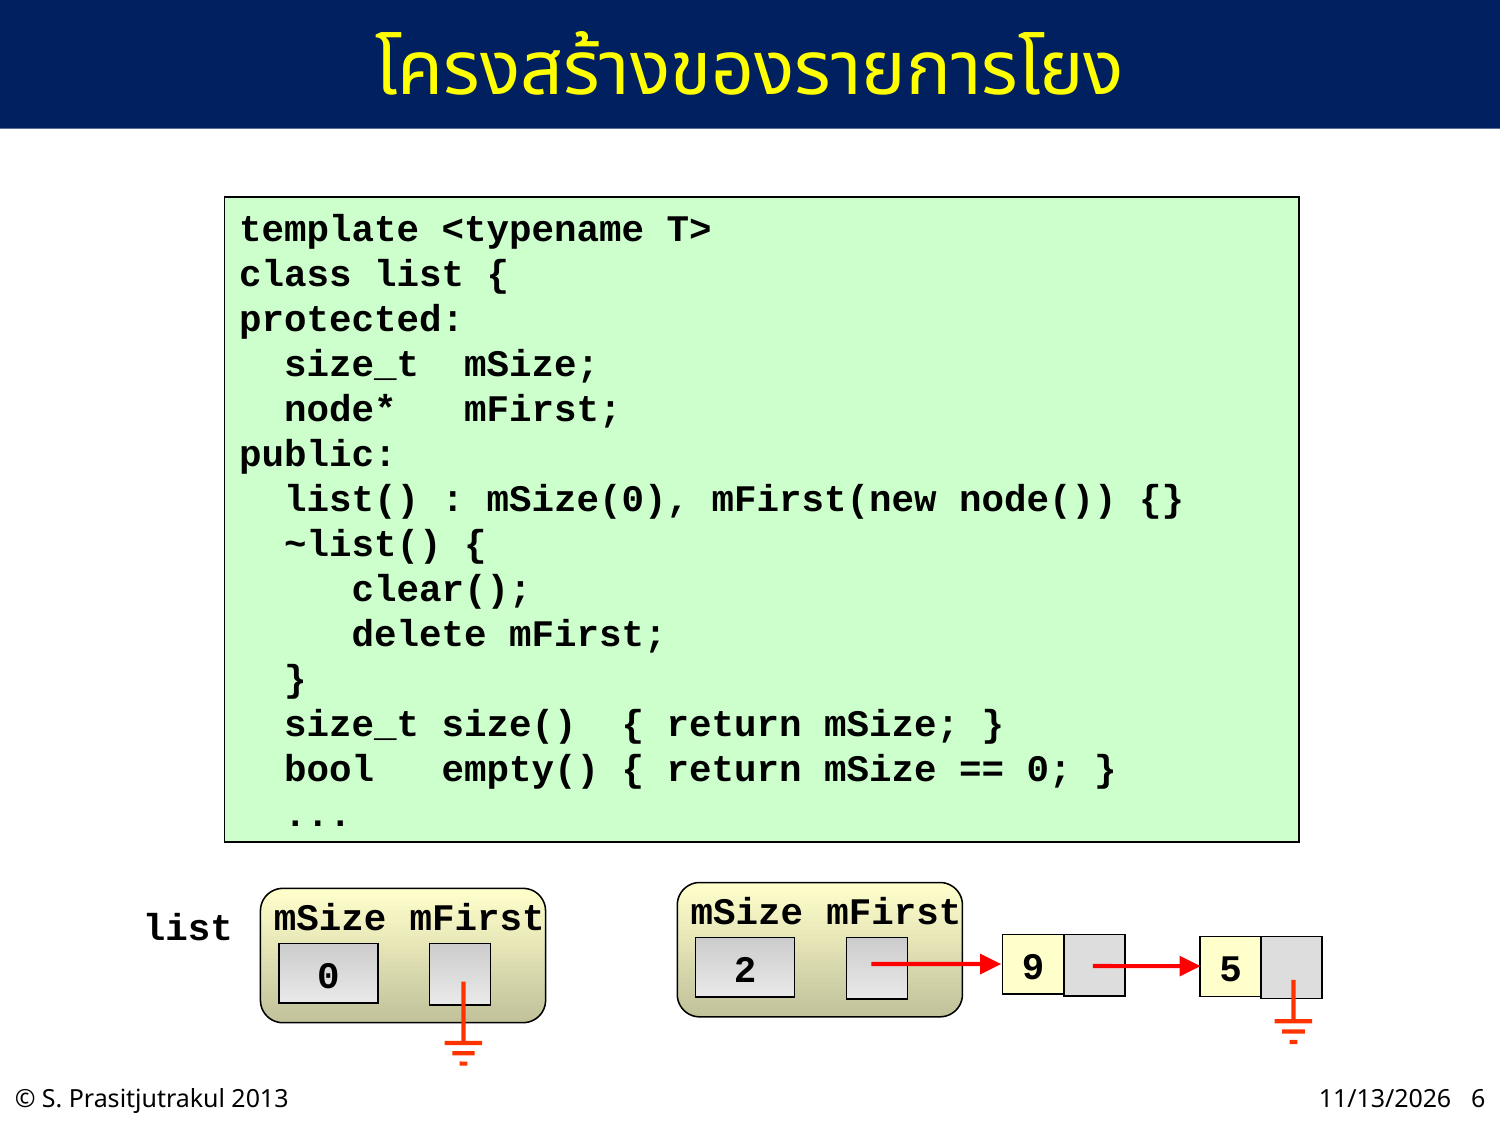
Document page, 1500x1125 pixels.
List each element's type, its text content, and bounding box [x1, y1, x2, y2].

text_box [253, 885, 565, 1064]
text_box list [114, 895, 248, 956]
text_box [670, 879, 1323, 1043]
text_box template <typename T> class list { protected: size_t mSize; node* mFirst; public: list() : mSize(0), mFirst(new node()) {} ~list() { clear(); delete mFirst; } size_t size() { return mSize; } bool empty() { return mSize == 0; } ... [224, 197, 1300, 842]
title โครงสร้างของรายการโยง [112, 1, 1388, 128]
